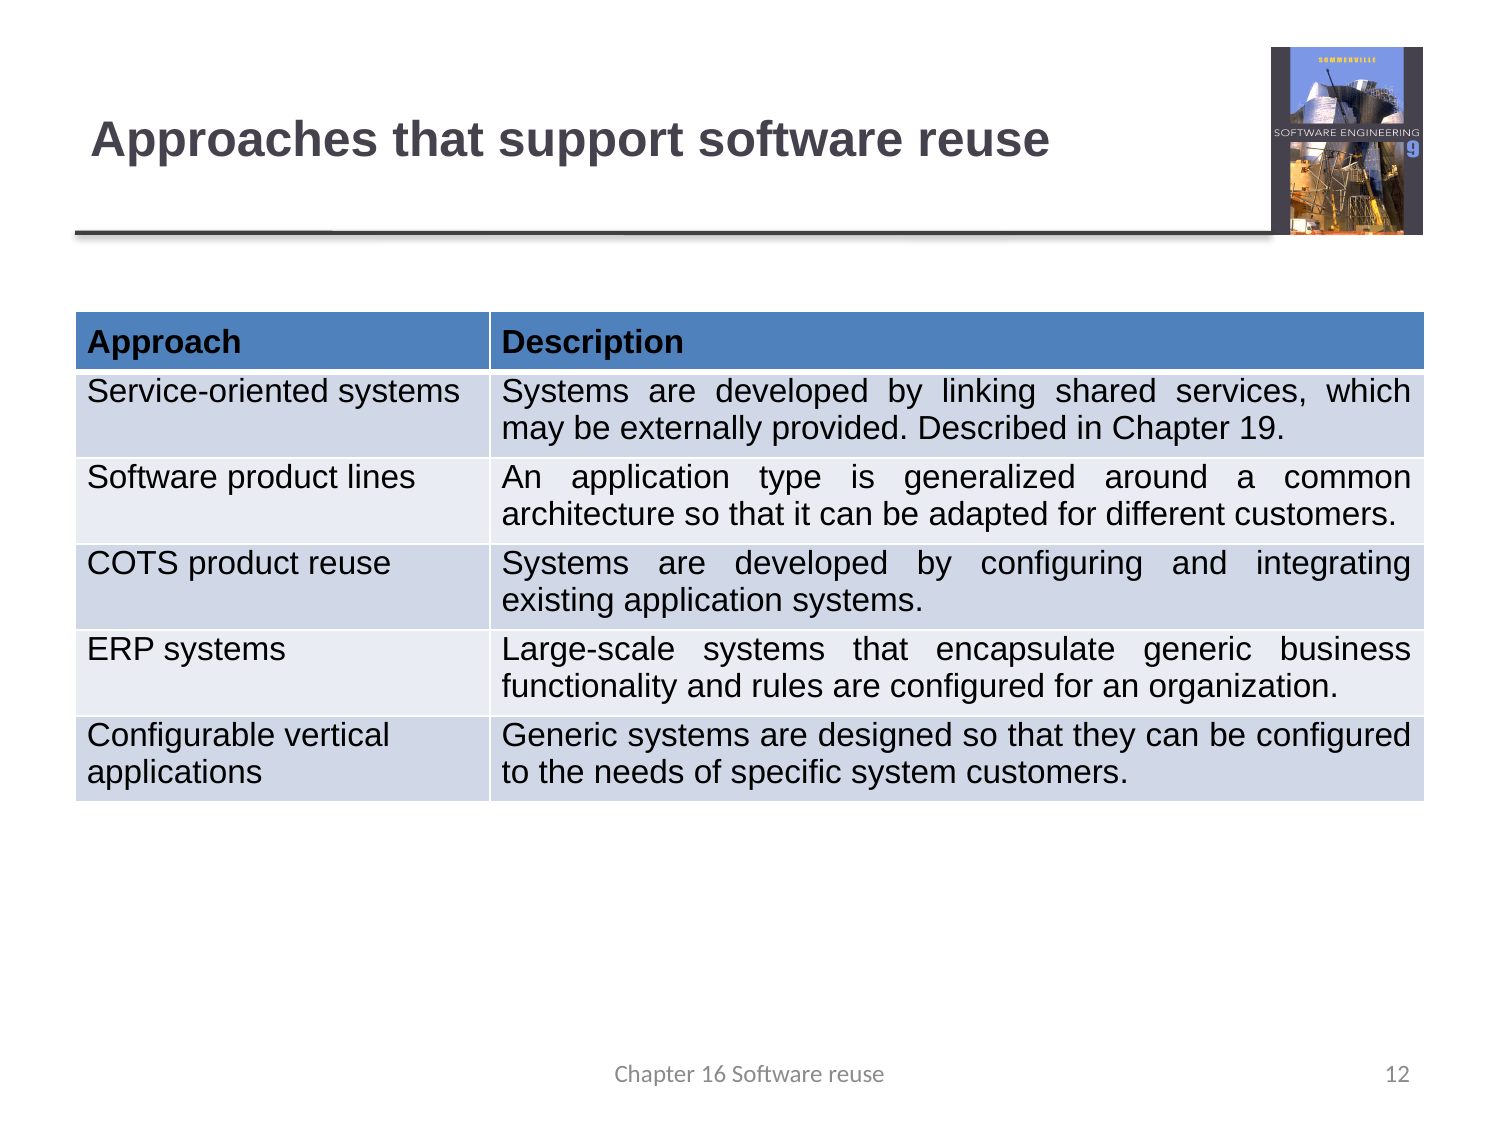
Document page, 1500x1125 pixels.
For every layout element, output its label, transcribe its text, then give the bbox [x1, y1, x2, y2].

title Approaches that support software reuse [74, 42, 1426, 231]
table_cell Generic systems are designed so that they can be configured to the needs of specific system customers. [491, 717, 1424, 801]
table_cell Configurable vertical applications [76, 717, 489, 801]
picture [1274, 231, 1423, 235]
table_cell Software product lines [76, 459, 489, 543]
table_header Description [491, 312, 1424, 369]
table_cell An application type is generalized around a common architecture so that it can be adapted for different customers. [491, 459, 1424, 543]
footer Chapter 16 Software reuse [512, 1042, 988, 1103]
slide_number 12 [1074, 1042, 1425, 1103]
table_cell COTS product reuse [76, 545, 489, 629]
table_cell Systems are developed by configuring and integrating existing application systems. [491, 545, 1424, 629]
table_cell Large-scale systems that encapsulate generic business functionality and rules are configured for an organization. [491, 631, 1424, 715]
table_cell ERP systems [76, 631, 489, 715]
table_cell Systems are developed by linking shared services, which may be externally provided. Described in Chapter 19. [491, 375, 1424, 457]
table_header Approach [76, 312, 489, 369]
table_cell Service-oriented systems [76, 375, 489, 457]
